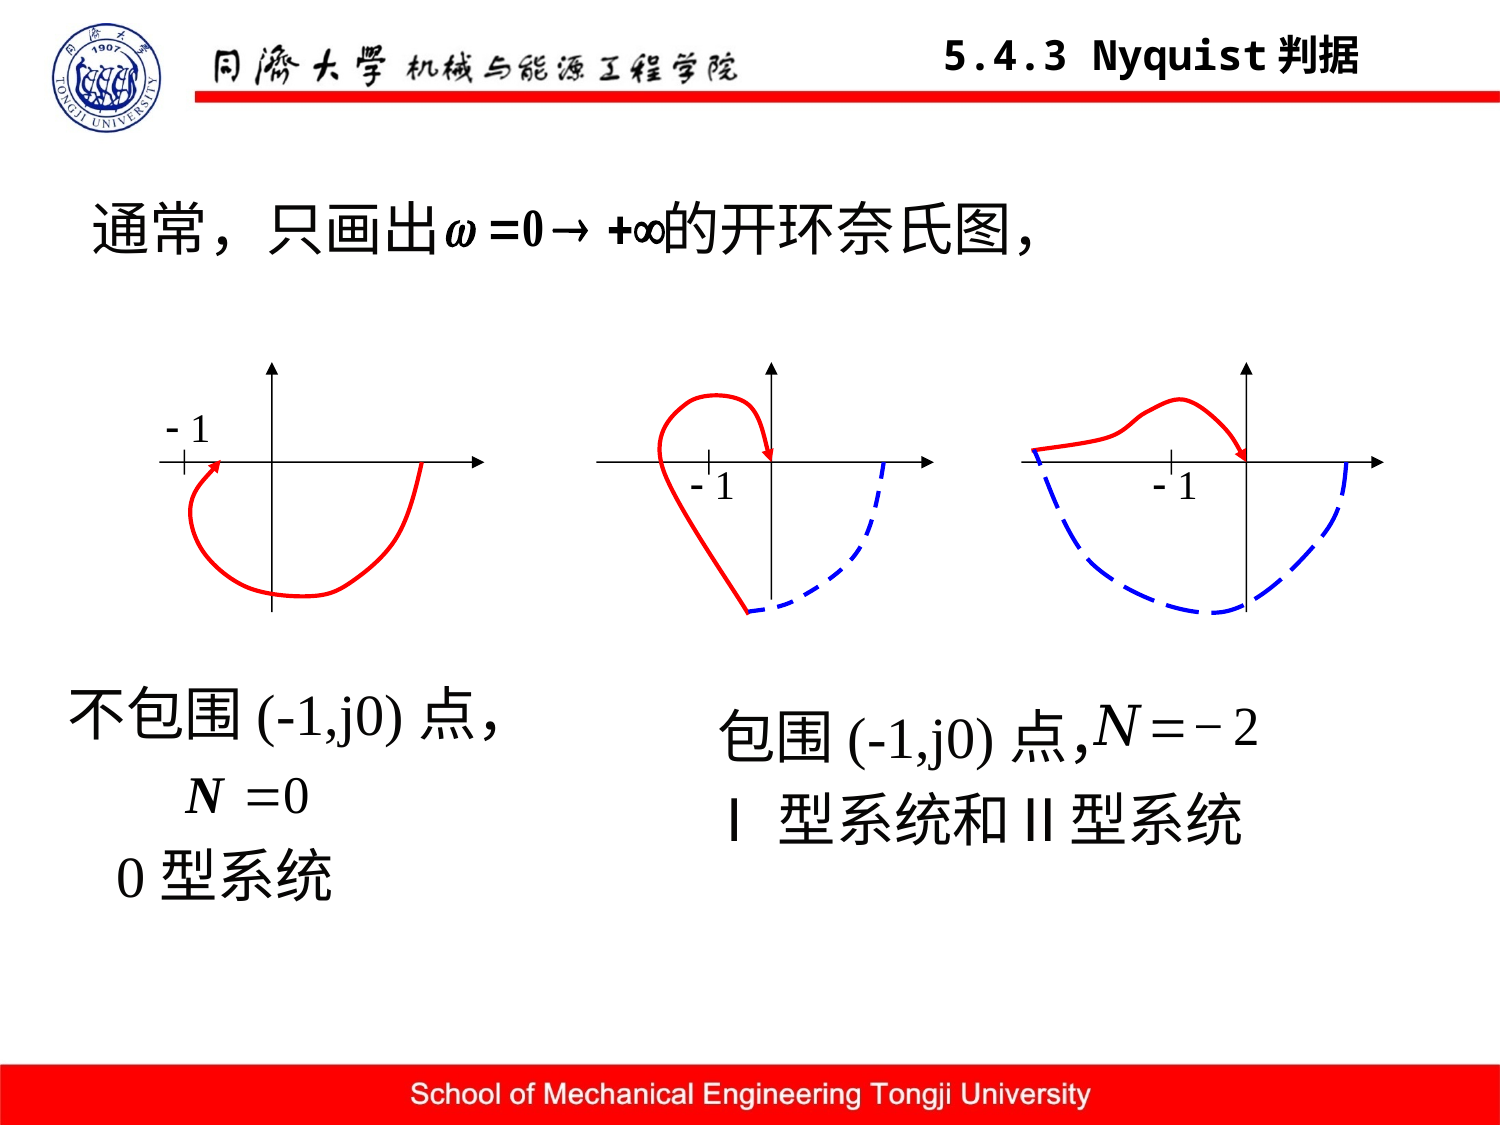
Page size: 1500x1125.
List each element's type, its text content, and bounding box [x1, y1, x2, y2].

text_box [596, 361, 1385, 618]
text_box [439, 196, 674, 260]
text_box 通常，只画出 的开环奈氏图， [76, 185, 1425, 270]
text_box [690, 692, 1318, 861]
text_box 5.4.3 Nyquist判据 [832, 30, 1471, 86]
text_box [159, 361, 485, 613]
picture [0, 23, 1500, 1125]
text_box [52, 668, 646, 918]
